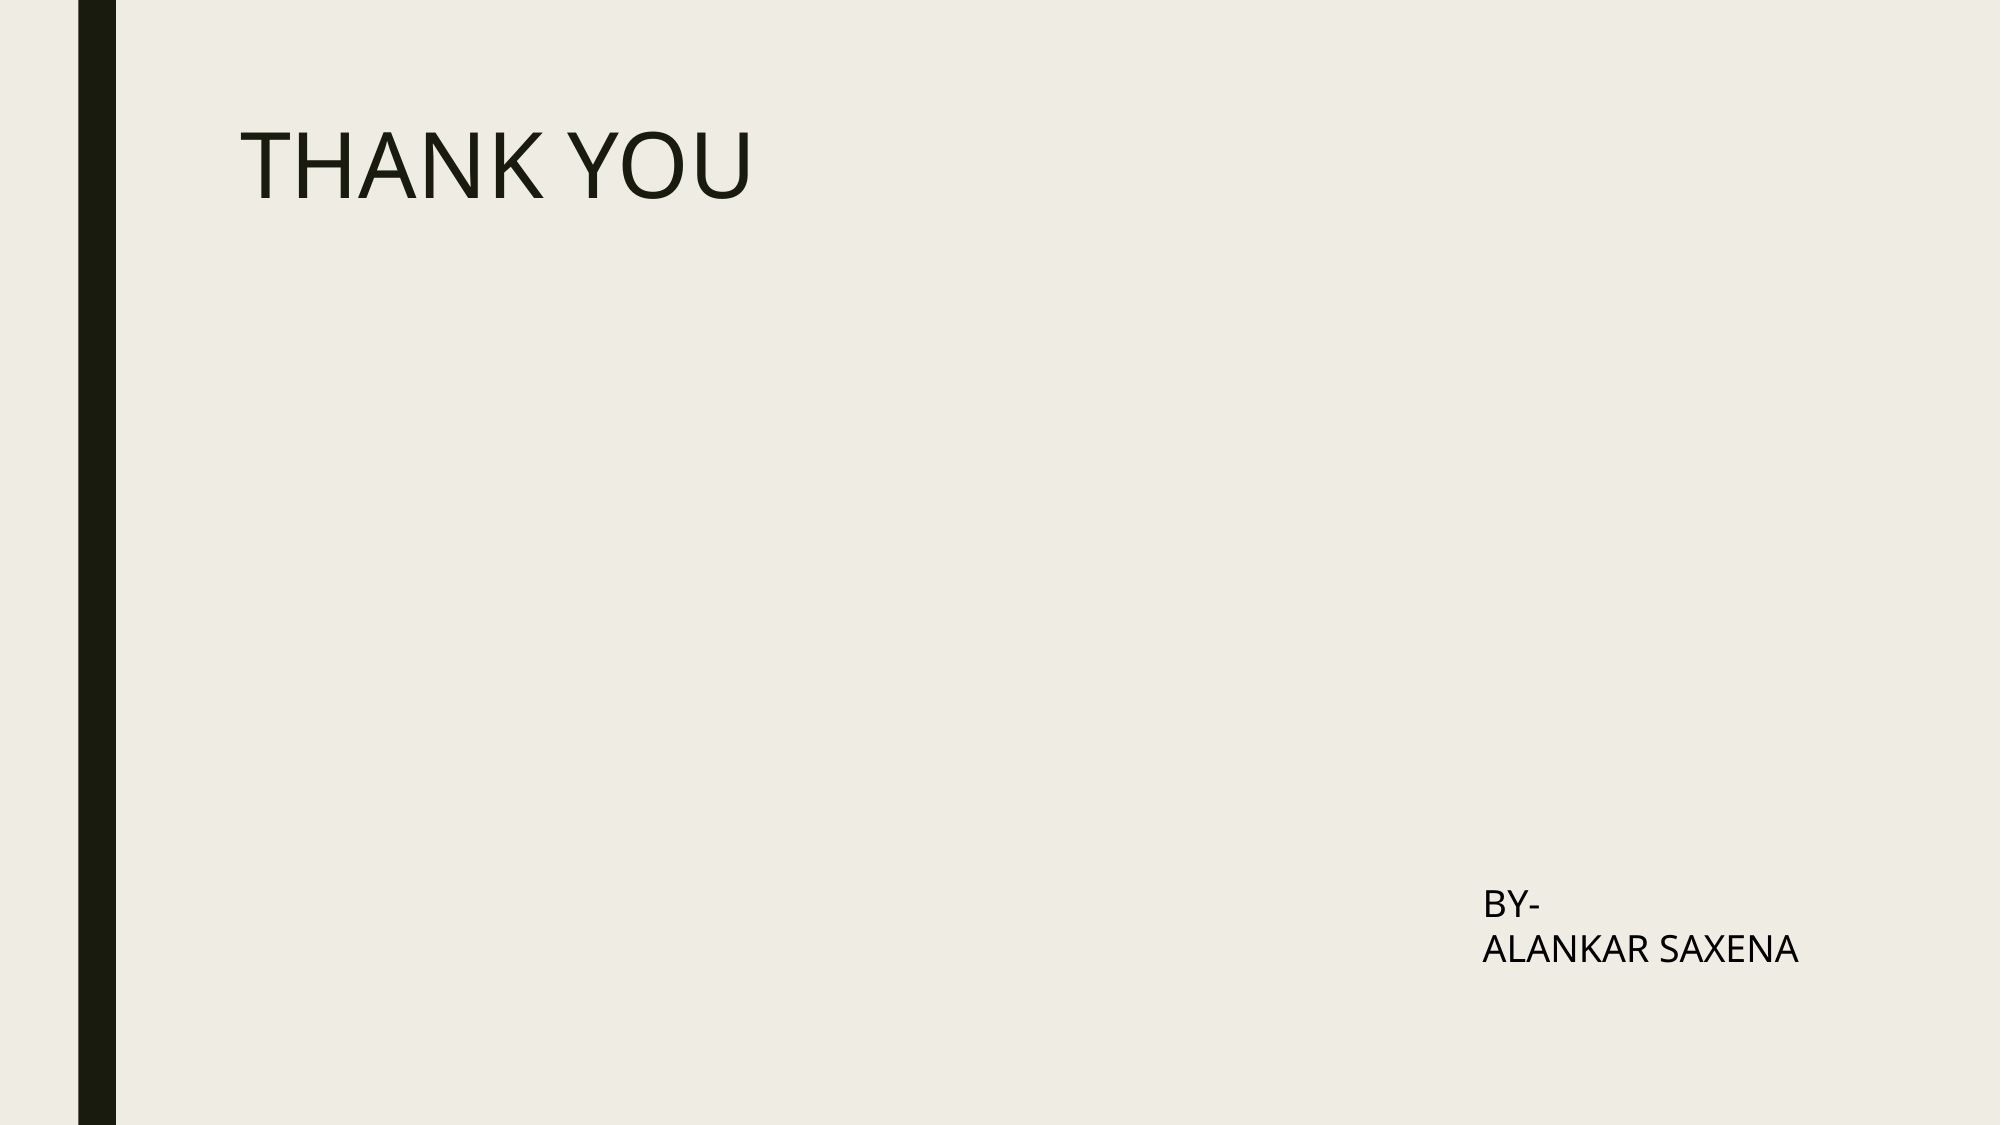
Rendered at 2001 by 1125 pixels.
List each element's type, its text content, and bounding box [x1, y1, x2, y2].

text_box BY- ALANKAR SAXENA [1467, 872, 1814, 978]
title THANK YOU [225, 112, 1800, 357]
